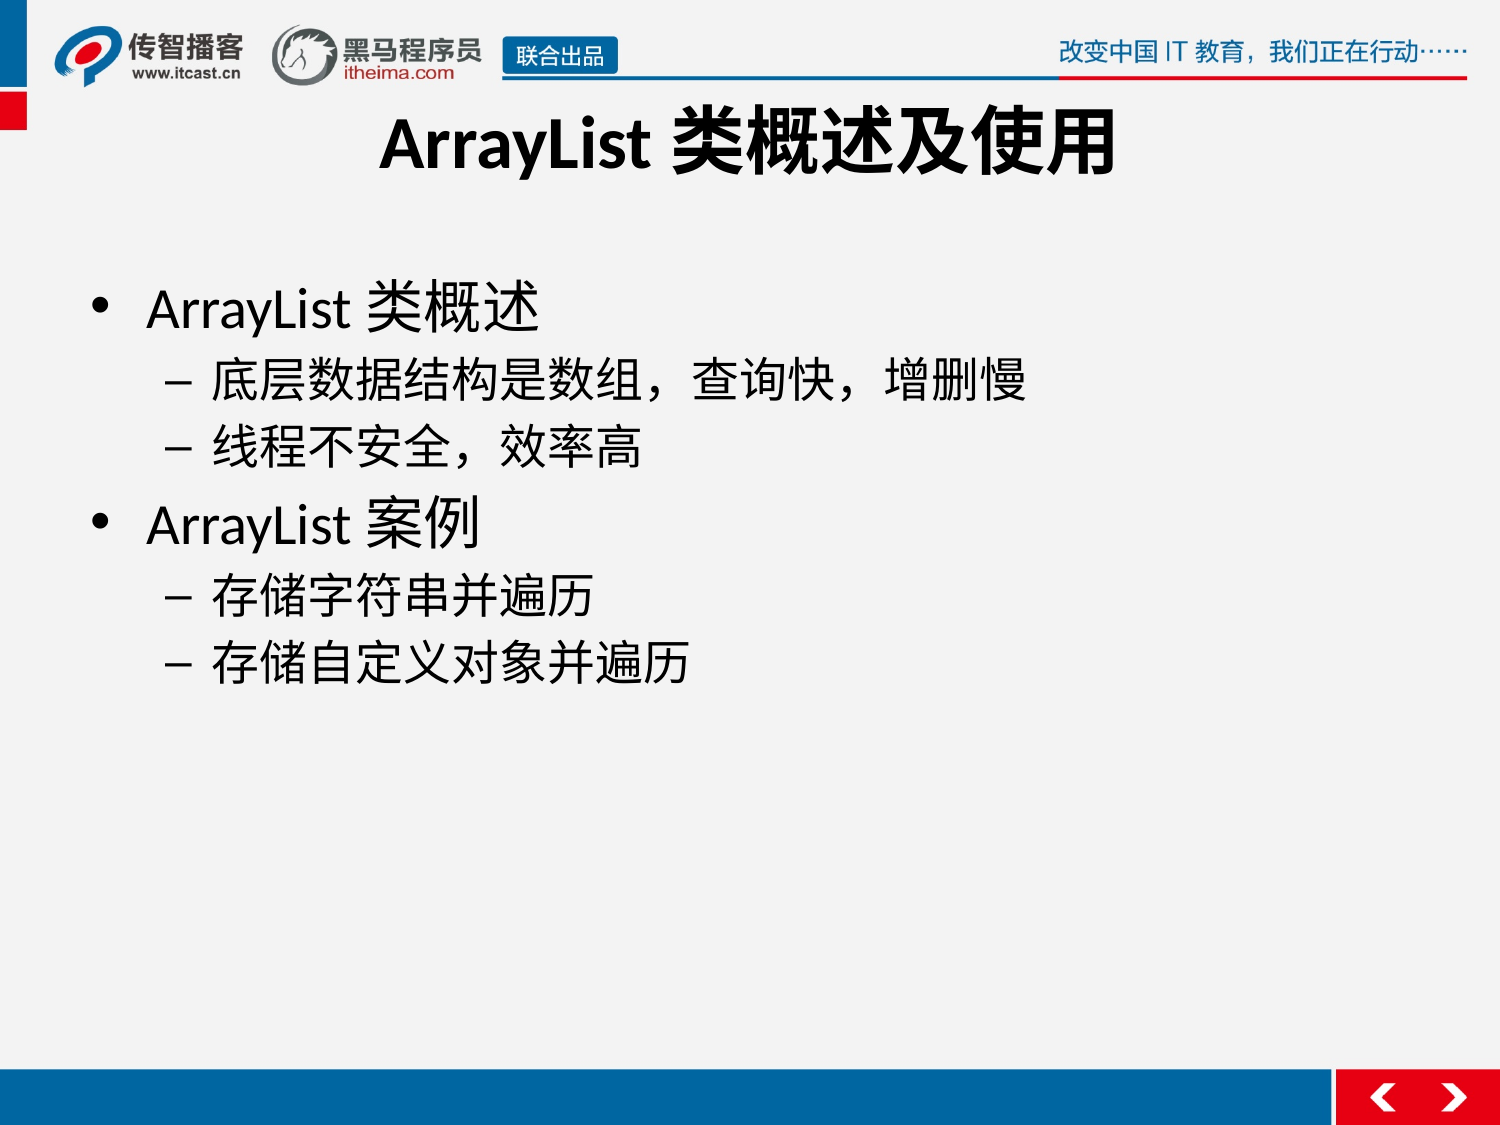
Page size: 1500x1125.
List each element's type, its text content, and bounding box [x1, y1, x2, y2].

list ArrayList类概述 底层数据结构是数组，查询快，增删慢 线程不安全，效率高 ArrayList案例 存储字符串并遍历 存储自定义对象并遍历 [75, 262, 1425, 1005]
title ArrayList类概述及使用 [75, 45, 1425, 233]
picture [0, 0, 1500, 1125]
